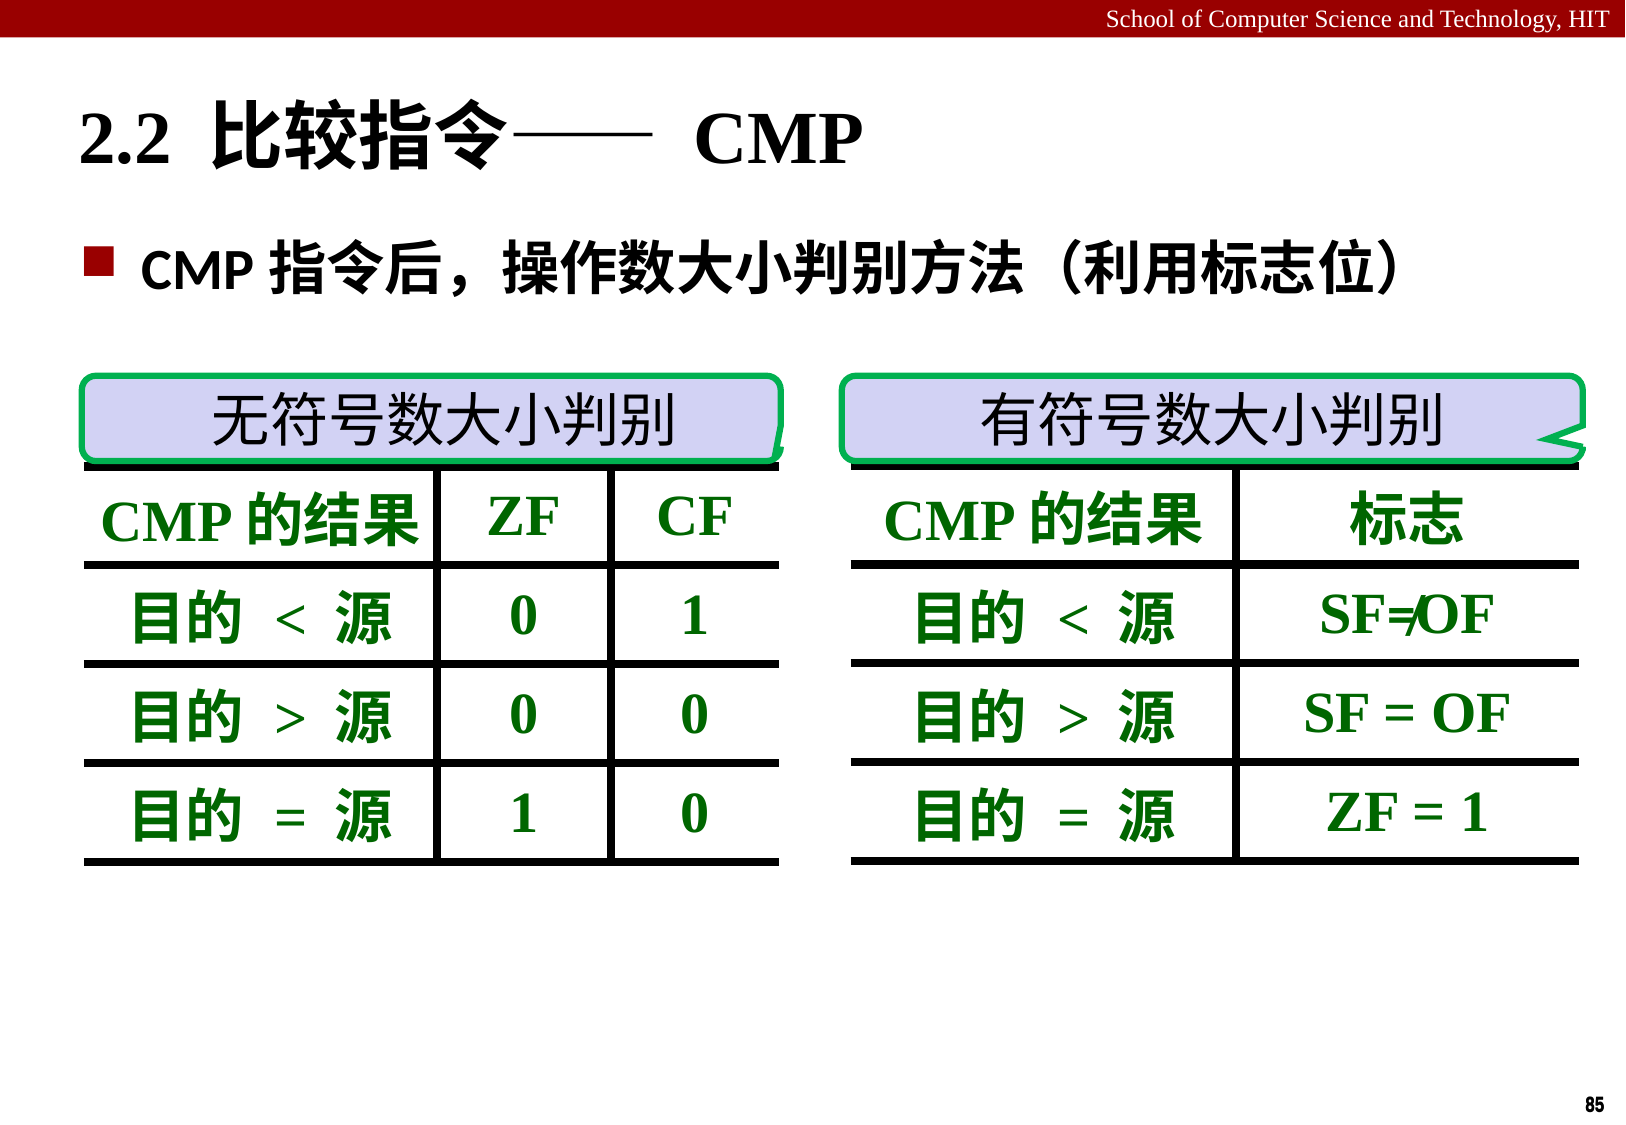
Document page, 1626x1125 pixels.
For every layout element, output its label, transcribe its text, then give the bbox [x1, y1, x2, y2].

table_header CMP的结果 [84, 471, 433, 561]
table_cell 0 [615, 668, 779, 759]
title 2.2 比较指令—— CMP [63, 71, 1625, 197]
table_cell 0 [615, 767, 779, 858]
table_cell SF = OF [1240, 667, 1579, 758]
table_cell 0 [441, 569, 607, 660]
table_cell 1 [615, 569, 779, 660]
table_cell ZF = 1 [1240, 766, 1579, 857]
text_box 无符号数大小判别 [81, 375, 781, 462]
table_cell 目的 < 源 [84, 569, 433, 660]
table_cell 目的 = 源 [84, 767, 433, 858]
table_header CMP的结果 [851, 470, 1232, 560]
table_header 标志 [1240, 470, 1579, 560]
table_cell SF≠OF [1240, 569, 1579, 659]
table_cell 目的 > 源 [84, 668, 433, 759]
table_cell 目的 < 源 [851, 569, 1232, 659]
table_cell 0 [441, 668, 607, 759]
list CMP指令后，操作数大小判别方法（利用标志位） [70, 223, 1599, 1088]
text_box 有符号数大小判别 [841, 375, 1583, 462]
table_cell 1 [441, 767, 607, 858]
table_cell 目的 = 源 [851, 766, 1232, 857]
table_header CF [615, 471, 779, 561]
table_header ZF [441, 471, 607, 561]
table_cell 目的 > 源 [851, 667, 1232, 758]
